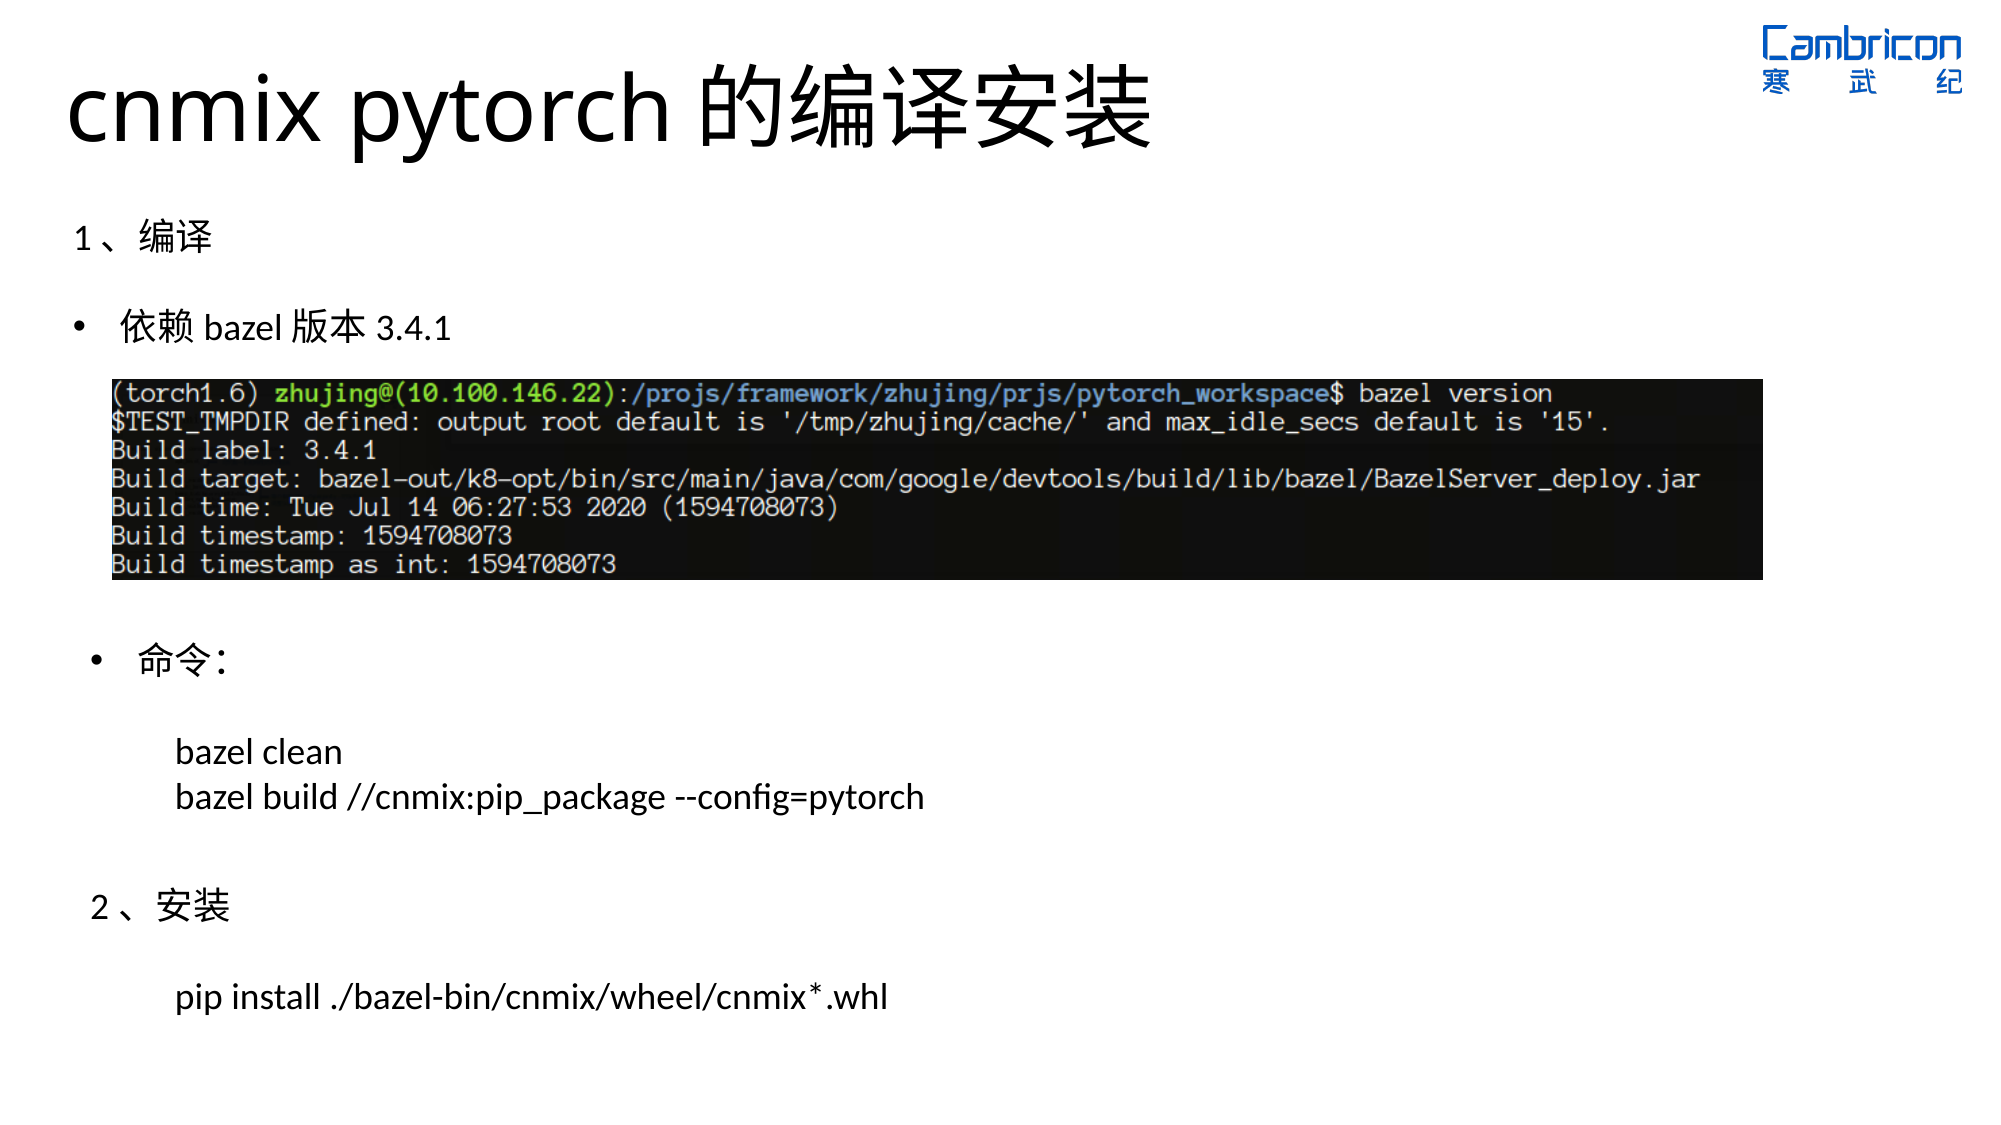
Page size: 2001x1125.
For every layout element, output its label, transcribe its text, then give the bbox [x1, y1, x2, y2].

title cnmix pytorch的编译安装 [56, 2, 1783, 221]
text_box 1、编译 依赖bazel版本3.4.1 [65, 205, 658, 356]
text_box 2、安装 pip install ./bazel-bin/cnmix/wheel/cnmix*.whl [82, 874, 1289, 1025]
text_box 命令： bazel clean bazel build //cnmix:pip_package --config=pytorch [82, 629, 1833, 825]
picture [112, 379, 1764, 580]
picture [1783, 25, 1962, 94]
